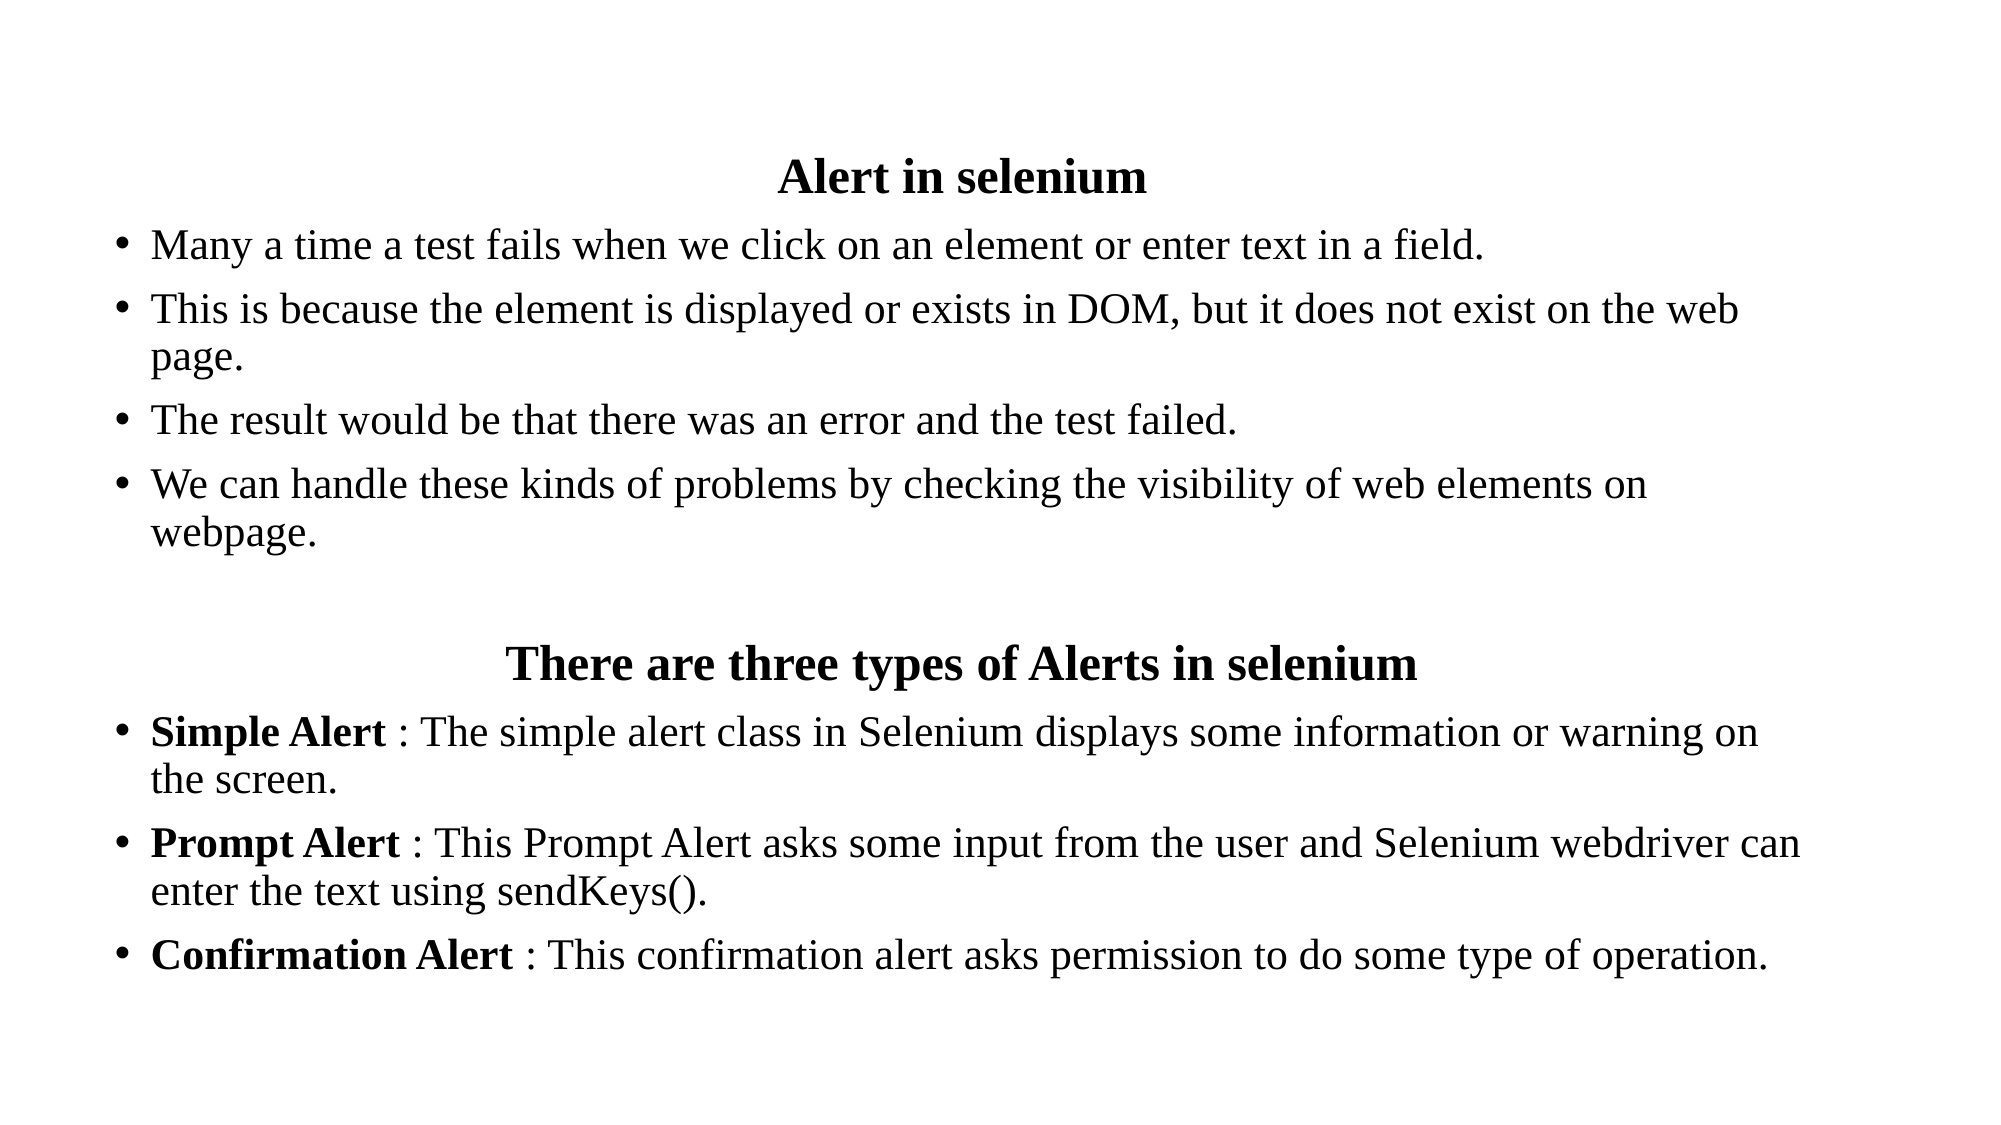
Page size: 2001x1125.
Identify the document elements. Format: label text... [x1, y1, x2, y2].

list Alert in selenium Many a time a test fails when we click on an element or enter text in a field. This is because the element is displayed or exists in DOM, but it does not exist on the web page. The result would be that there was an error and the test failed. We can handle these kinds of problems by checking the visibility of web elements on webpage. There are three types of Alerts in selenium Simple Alert : The simple alert class in Selenium displays some information or warning on the screen. Prompt Alert : This Prompt Alert asks some input from the user and Selenium webdriver can enter the text using sendKeys(). Confirmation Alert : This confirmation alert asks permission to do some type of operation. [99, 142, 1825, 987]
